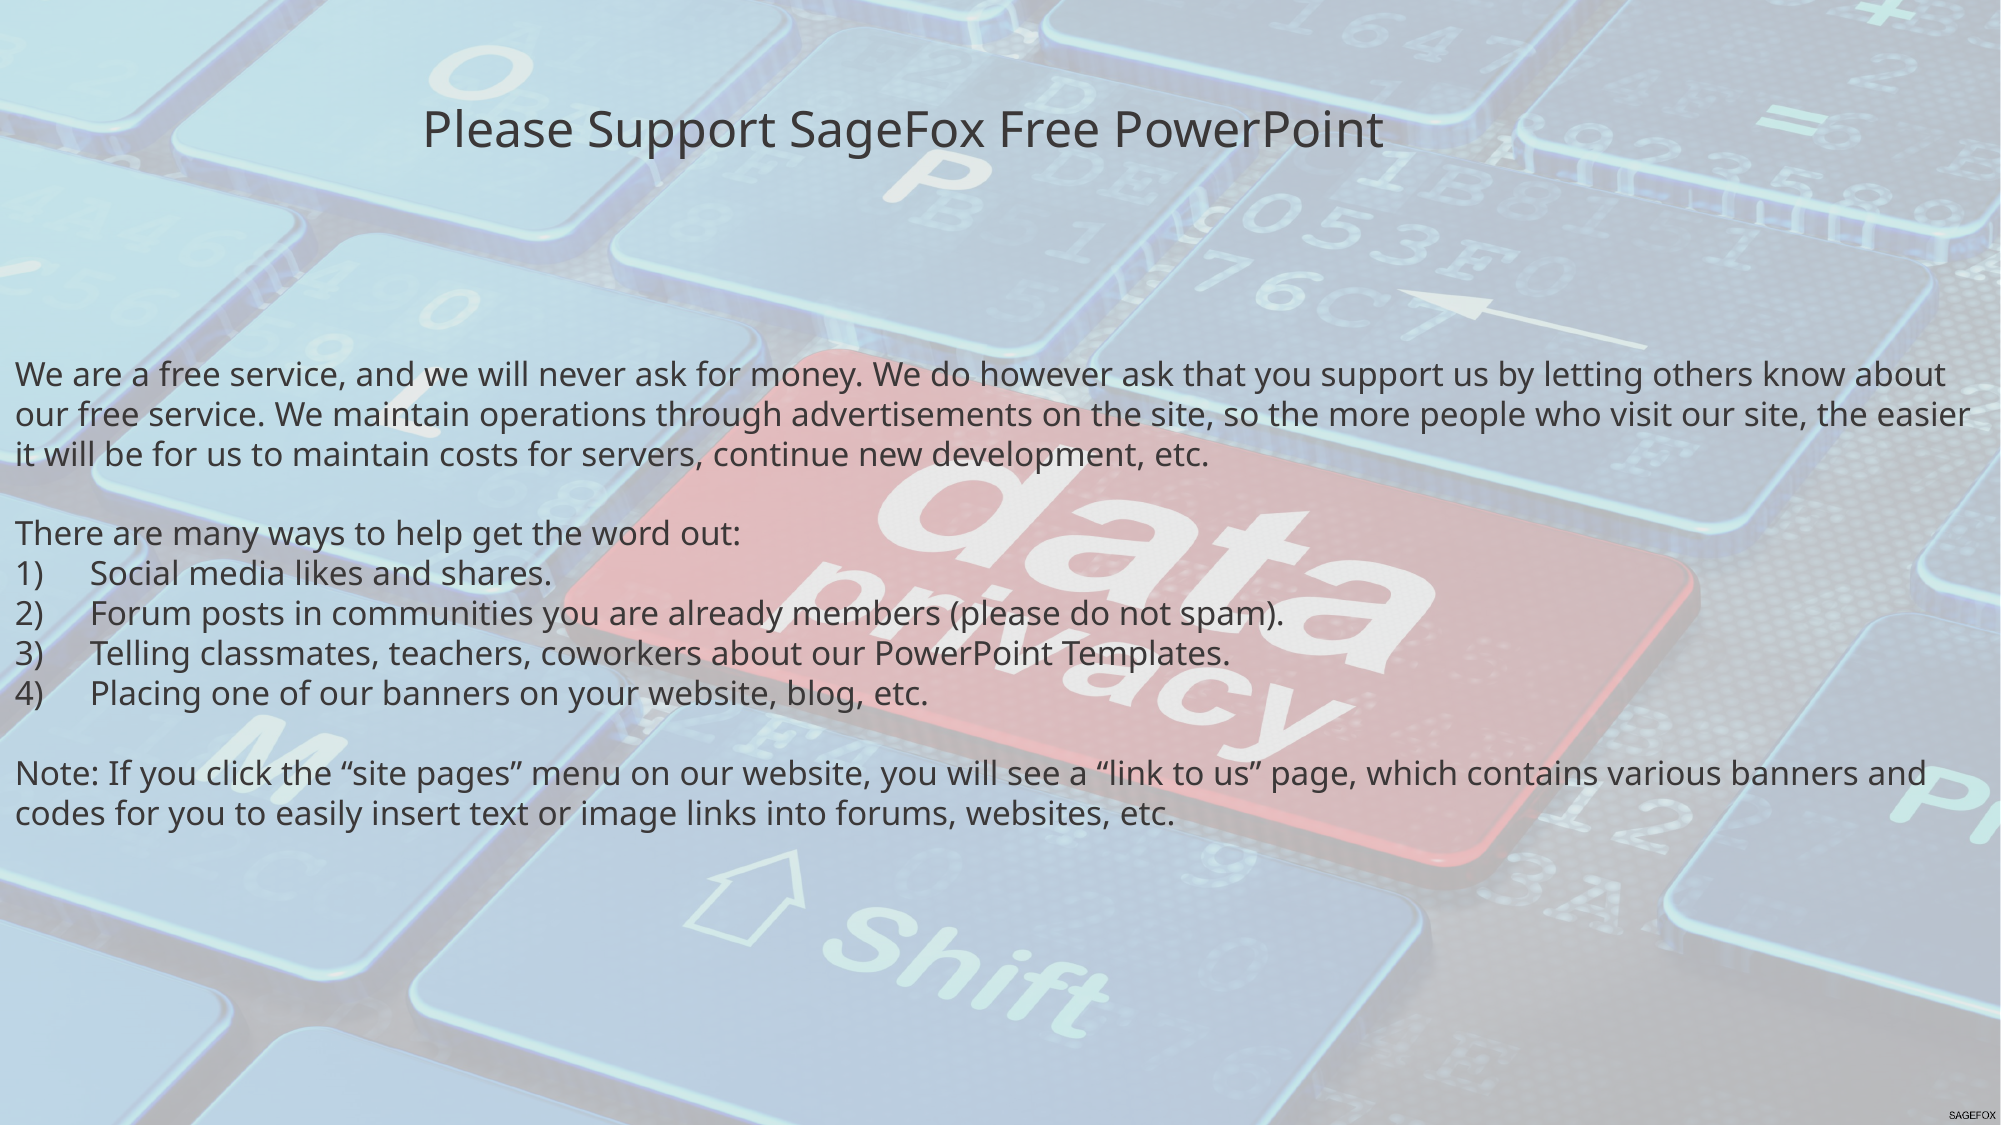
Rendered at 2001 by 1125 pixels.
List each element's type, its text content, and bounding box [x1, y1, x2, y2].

title Please Support SageFox Free PowerPoint [363, 72, 1444, 190]
text_box We are a free service, and we will never ask for money. We do however ask that you support us by letting others know about our free service. We maintain operations through advertisements on the site, so the more people who visit our site, the easier it will be for us to maintain costs for servers, continue new development, etc. There are many ways to help get the word out: Social media likes and shares. Forum posts in communities you are already members (please do not spam). Telling classmates, teachers, coworkers about our PowerPoint Templates. Placing one of our banners on your website, blog, etc. Note: If you click the “site pages” menu on our website, you will see a “link to us” page, which contains various banners and codes for you to easily insert text or image links into forums, websites, etc. [0, 0, 2000, 1125]
